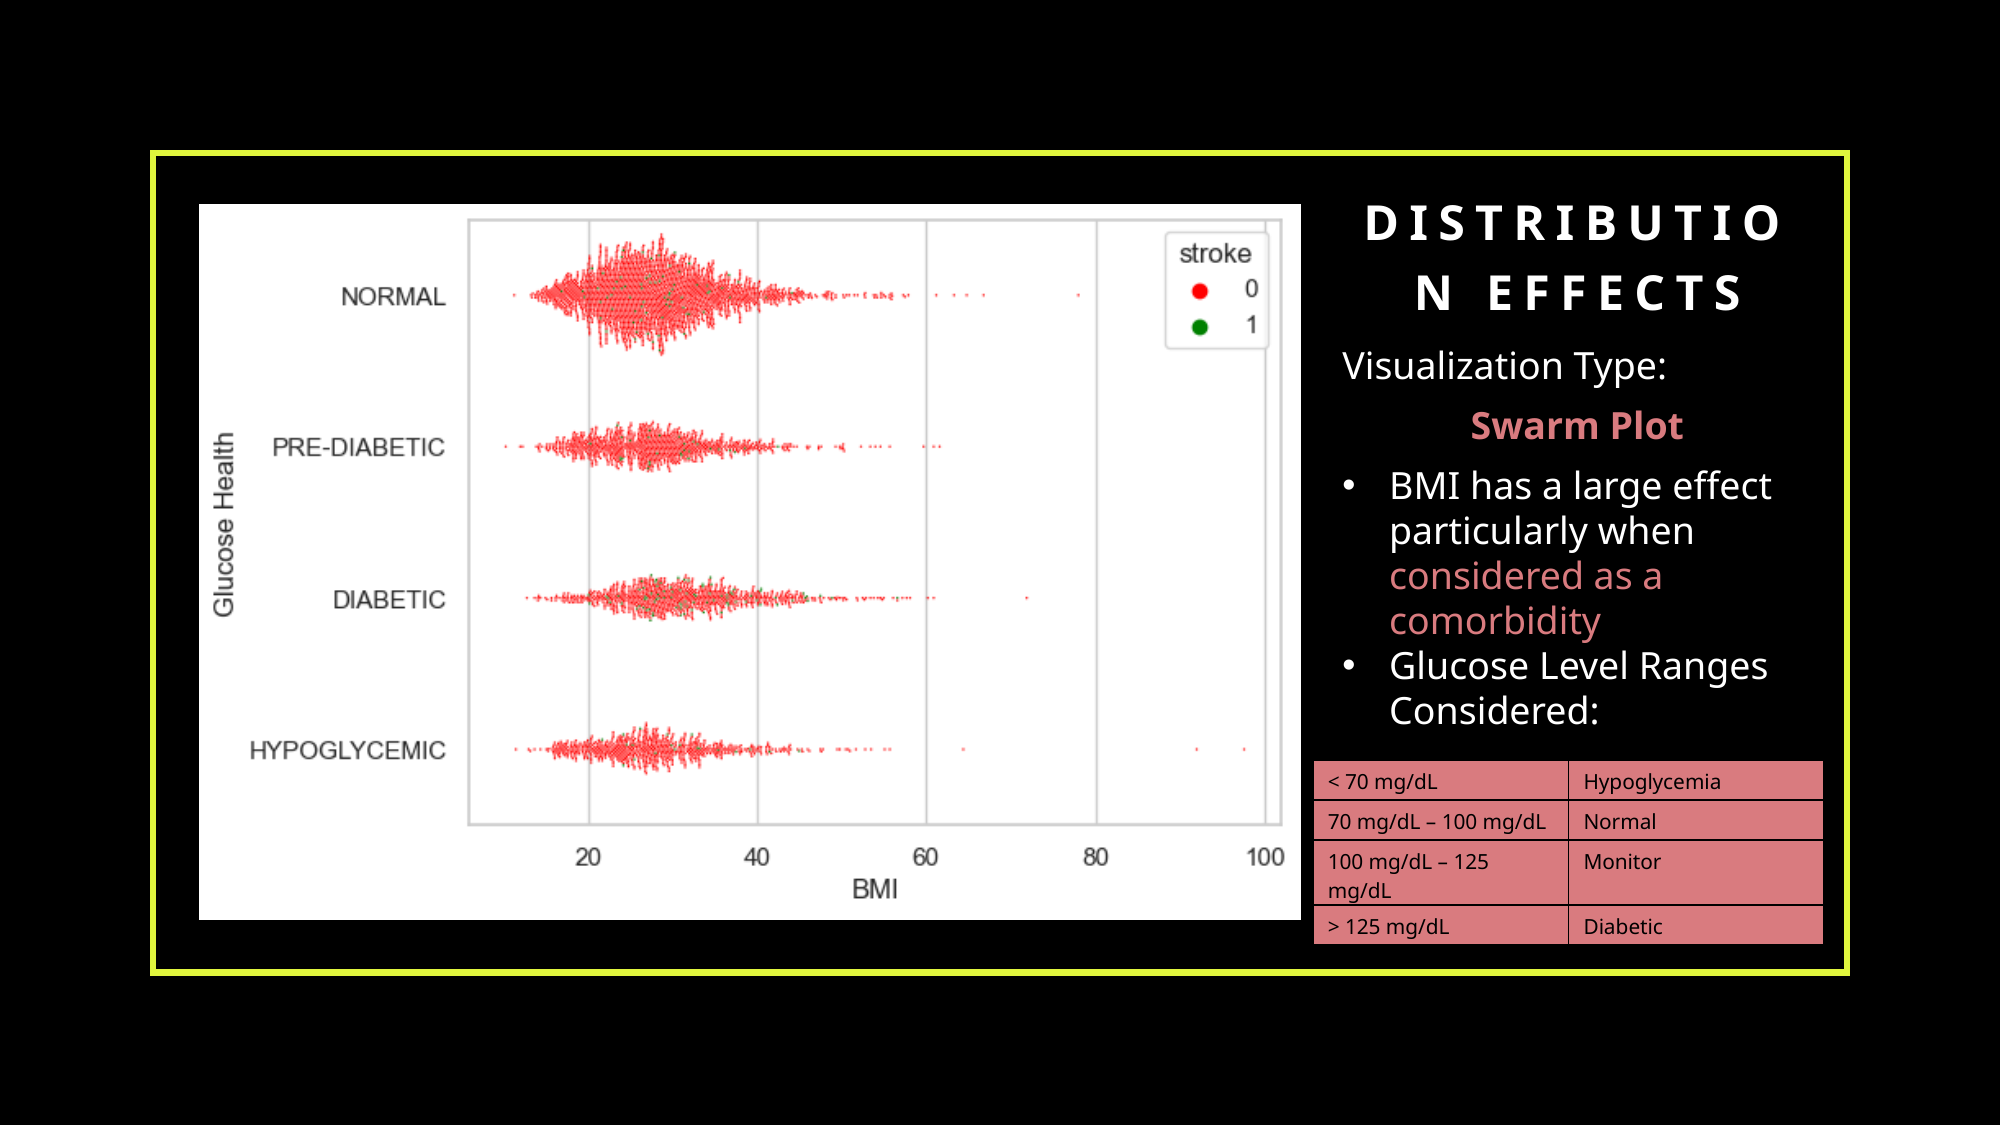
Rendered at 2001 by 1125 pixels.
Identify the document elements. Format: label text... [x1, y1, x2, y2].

text_box Visualization Type: Swarm Plot BMI has a large effect particularly when considered as a comorbidity Glucose Level Ranges Considered: [1327, 334, 1828, 739]
table_cell Monitor [1569, 841, 1823, 904]
table_cell 100 mg/dL – 125 mg/dL [1314, 841, 1568, 904]
table_cell > 125 mg/dL [1314, 906, 1568, 944]
table_cell 70 mg/dL – 100 mg/dL [1314, 801, 1568, 839]
table_header < 70 mg/dL [1314, 761, 1568, 799]
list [199, 205, 1301, 920]
table_header Hypoglycemia [1569, 761, 1823, 799]
table_cell Diabetic [1569, 906, 1823, 944]
table_cell Normal [1569, 801, 1823, 839]
title Distribution effects [1327, 172, 1828, 328]
